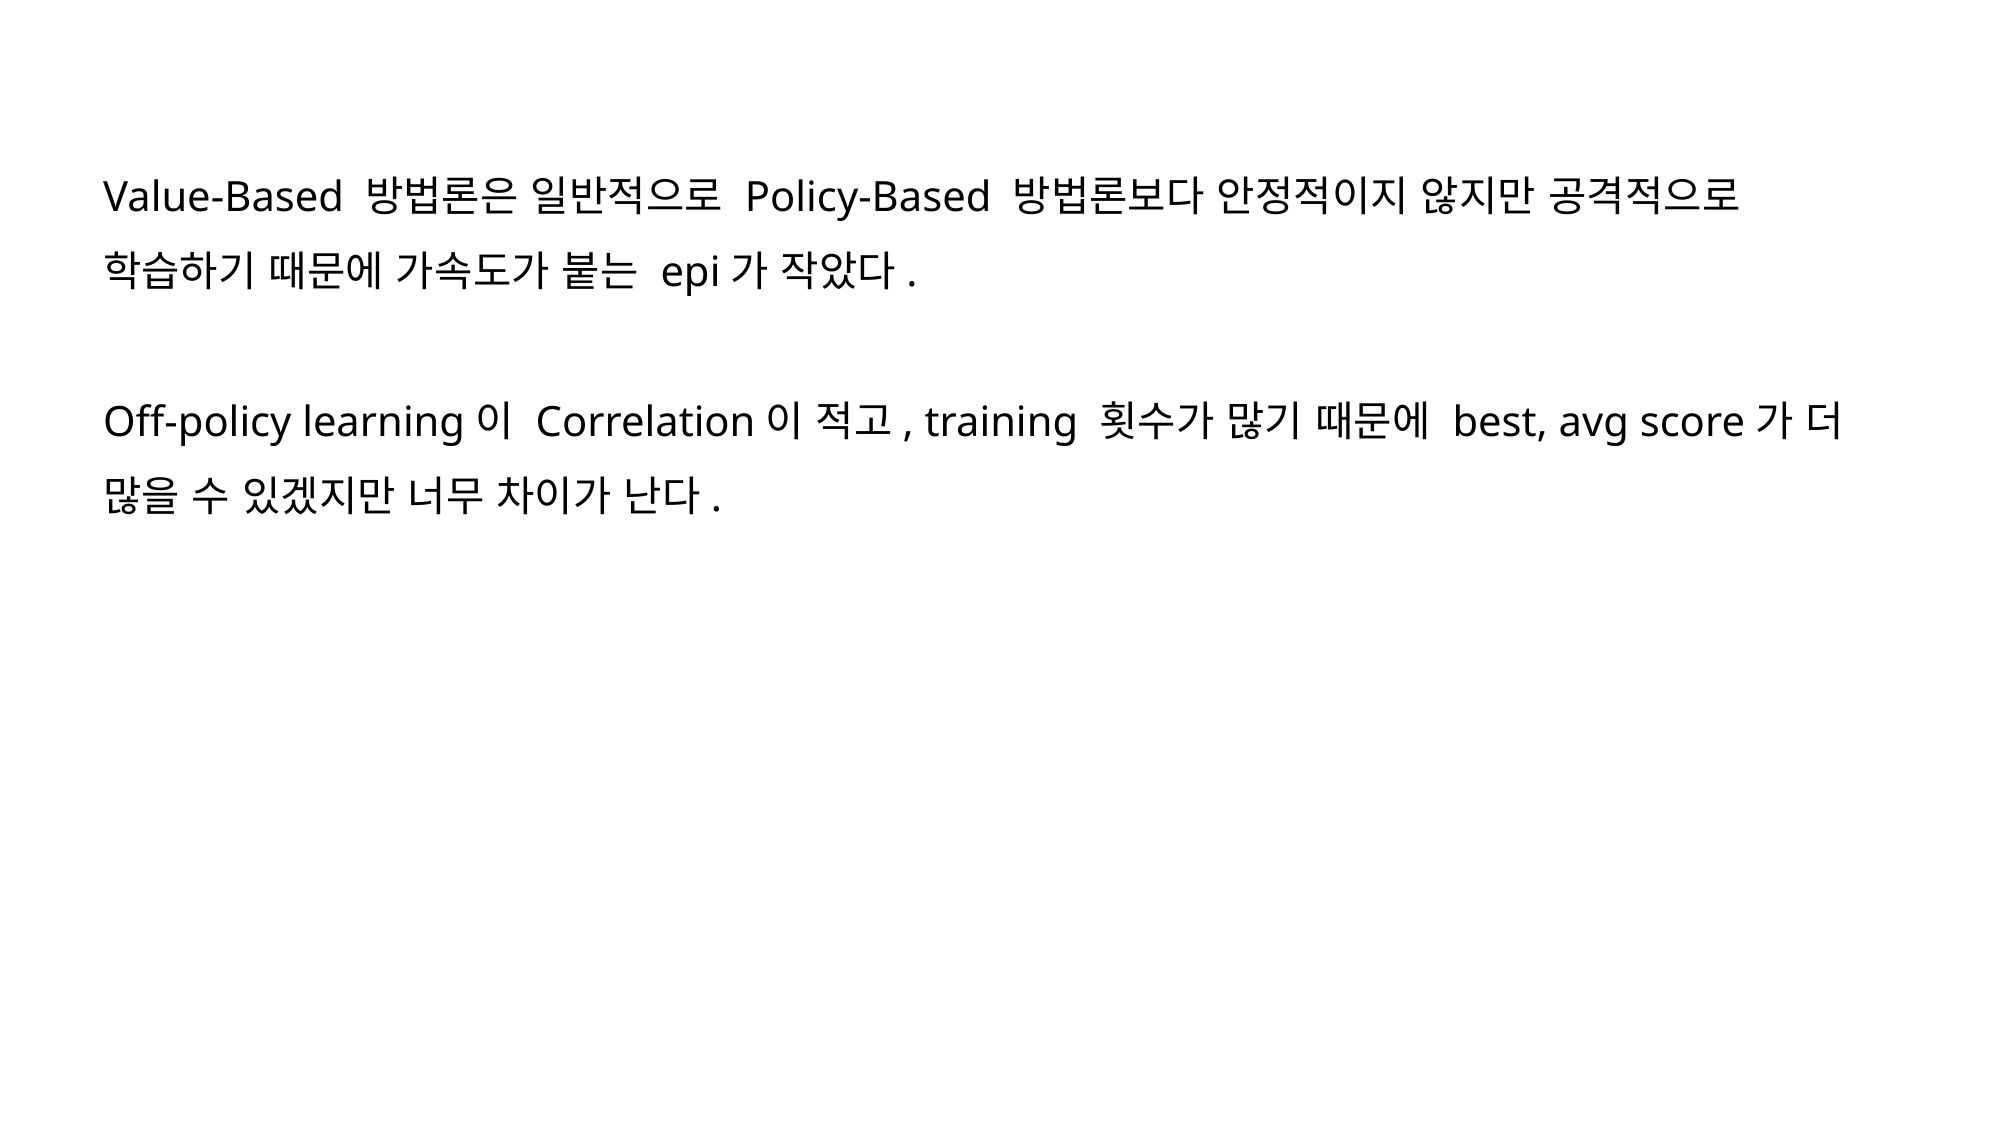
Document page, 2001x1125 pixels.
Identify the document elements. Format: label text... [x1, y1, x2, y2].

text_box Value-Based 방법론은 일반적으로 Policy-Based 방법론보다 안정적이지 않지만 공격적으로 학습하기 때문에 가속도가 붙는 epi가 작았다. Off-policy learning이 Correlation이 적고, training 횟수가 많기 때문에 best, avg score가 더 많을 수 있겠지만 너무 차이가 난다. [88, 137, 1914, 528]
